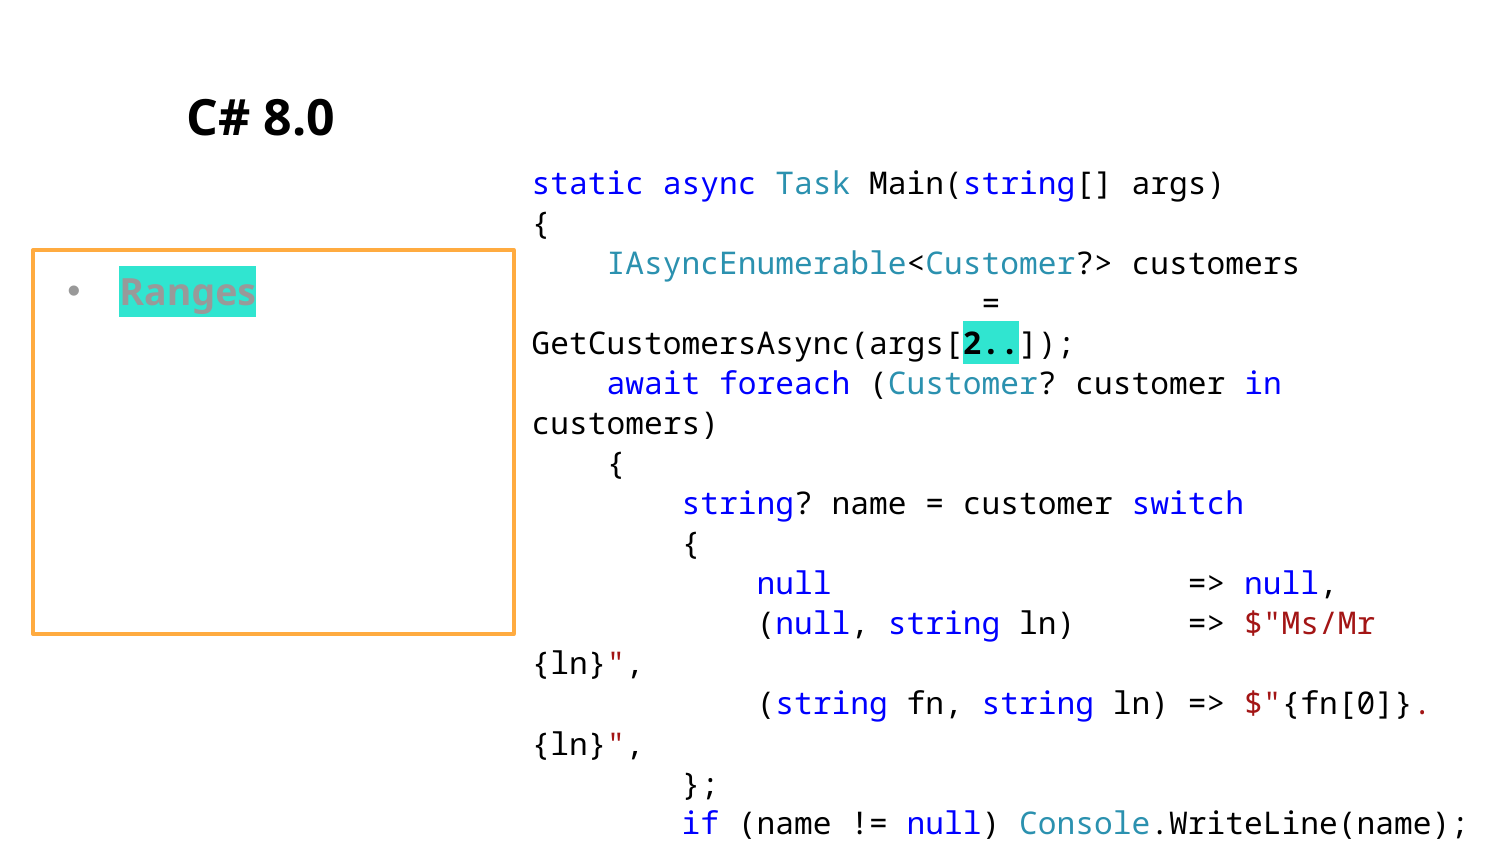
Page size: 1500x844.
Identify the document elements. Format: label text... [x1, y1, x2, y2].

text_box static async Task Main(string[] args) { IAsyncEnumerable<Customer?> customers = GetCustomersAsync(args[2..]); await foreach (Customer? customer in customers) { string? name = customer switch { null => null, (null, string ln) => $"Ms/Mr {ln}", (string fn, string ln) => $"{fn[0]}. {ln}", }; if (name != null) Console.WriteLine(name); } } [513, 149, 1500, 844]
list Ranges [31, 248, 513, 636]
title C# 8.0 [171, 61, 1328, 141]
